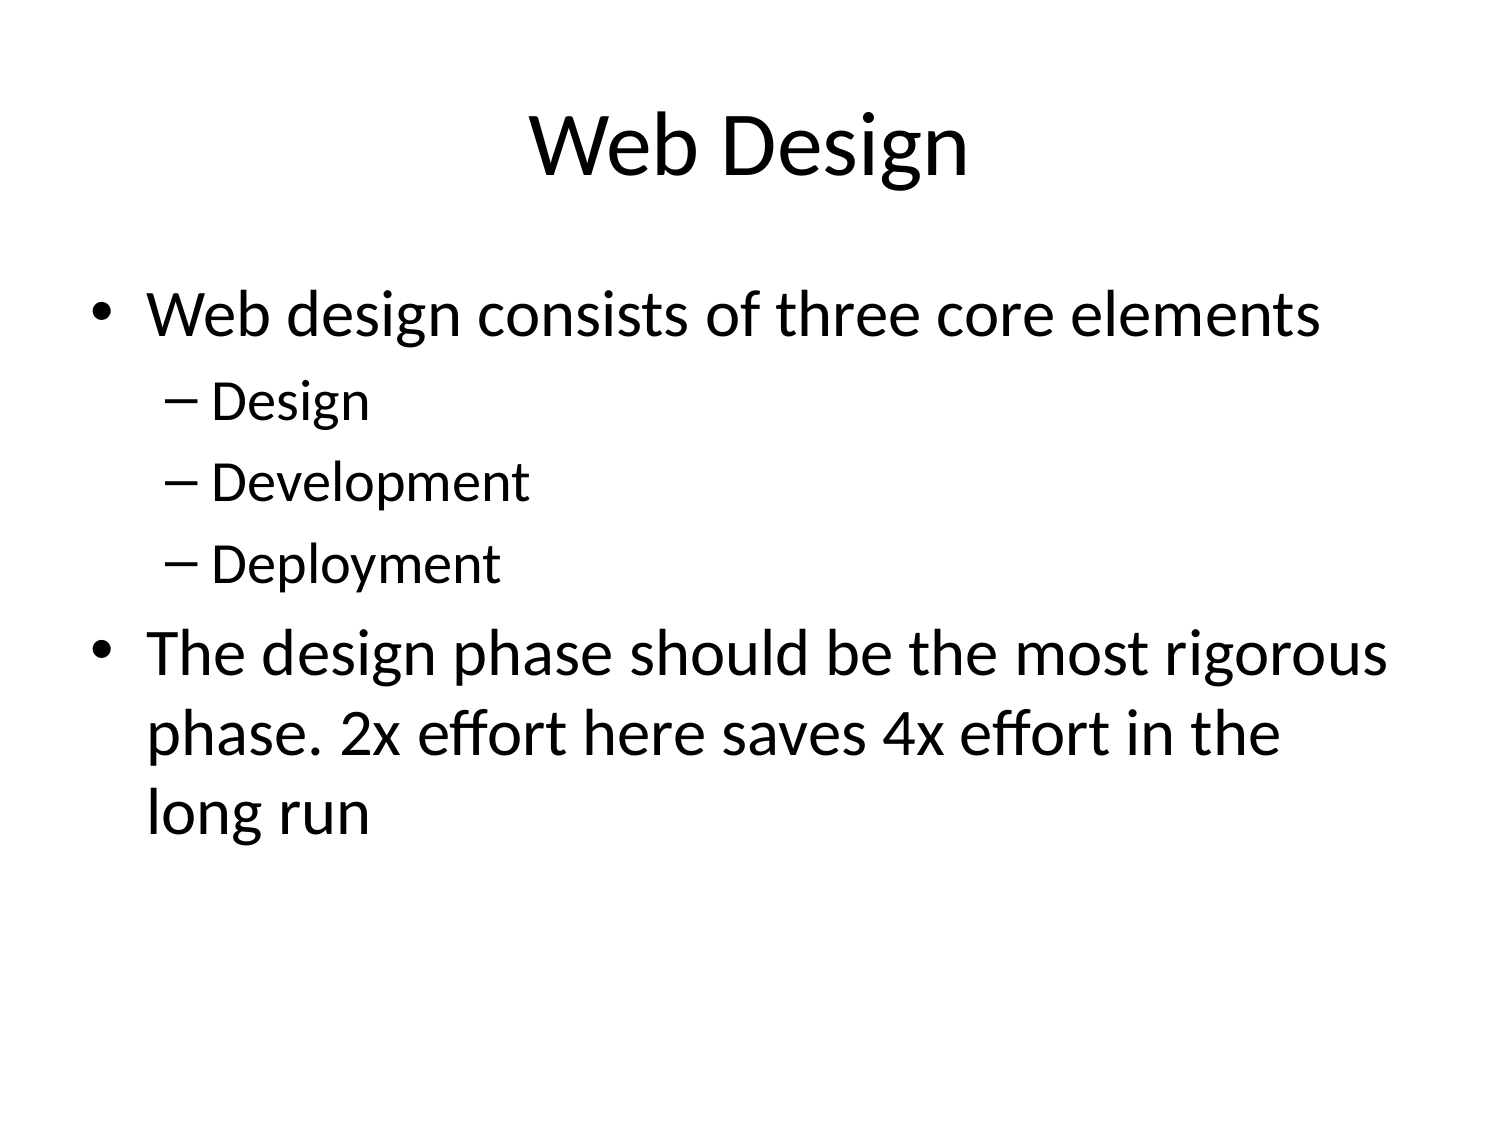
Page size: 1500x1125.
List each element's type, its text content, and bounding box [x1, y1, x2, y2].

title Web Design [75, 45, 1425, 233]
list Web design consists of three core elements Design Development Deployment The design phase should be the most rigorous phase. 2x effort here saves 4x effort in the long run [75, 262, 1425, 1005]
